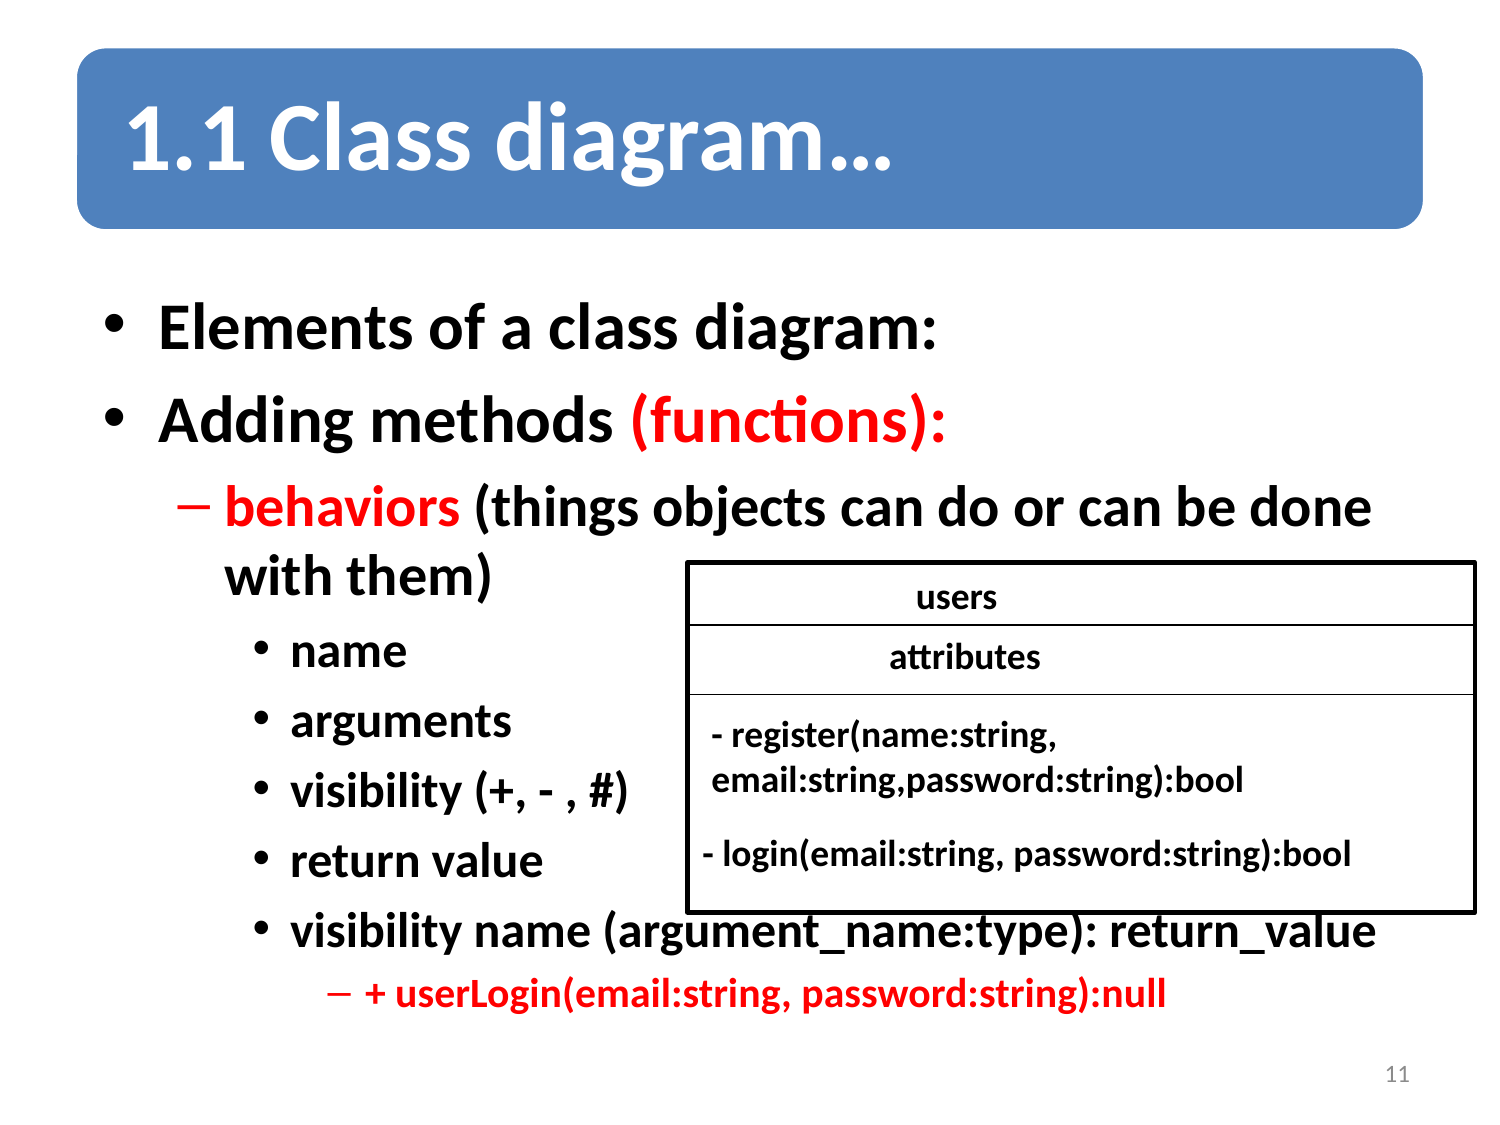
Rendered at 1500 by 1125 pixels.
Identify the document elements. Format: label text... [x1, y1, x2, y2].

list Elements of a class diagram: Adding methods (functions): behaviors (things objects can do or can be done with them) name arguments visibility (+, - , #) return value visibility name (argument_name:type): return_value + userLogin(email:string, password:string):null [87, 275, 1425, 1063]
text_box - login(email:string, password:string):bool [687, 821, 1443, 927]
slide_number 11 [1074, 1042, 1425, 1103]
text_box - register(name:string, email:string,password:string):bool [696, 702, 1500, 807]
text_box [685, 560, 1477, 915]
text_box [74, 44, 1426, 233]
text_box users [901, 564, 1164, 624]
text_box attributes [874, 634, 1200, 685]
